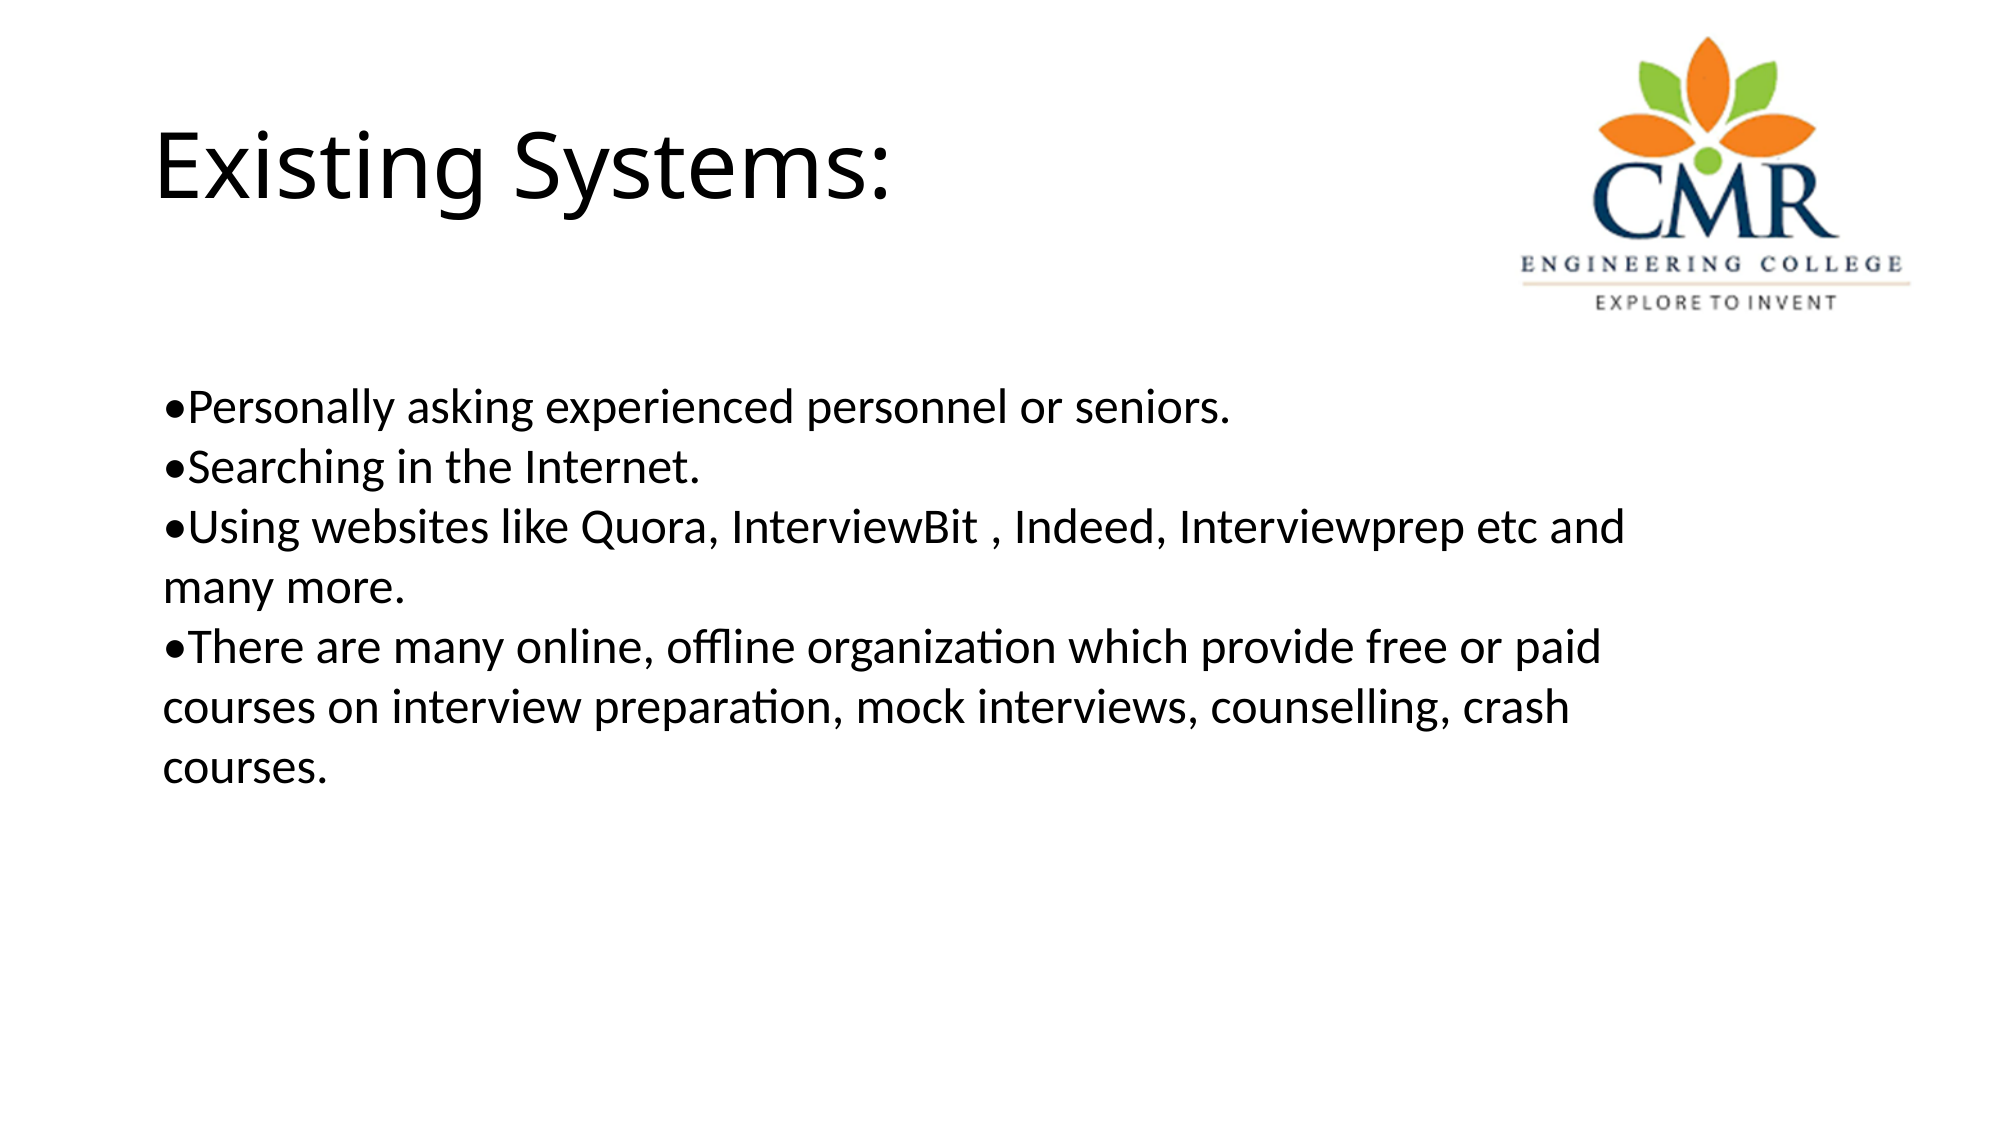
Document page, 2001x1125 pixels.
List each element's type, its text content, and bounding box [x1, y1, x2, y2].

text_box •Personally asking experienced personnel or seniors. •Searching in the Internet. •Using websites like Quora, InterviewBit , Indeed, Interviewprep etc and many more. •There are many online, offline organization which provide free or paid courses on interview preparation, mock interviews, counselling, crash courses. [147, 366, 1654, 862]
title Existing Systems: [137, 59, 1507, 278]
picture [1507, 21, 1958, 380]
